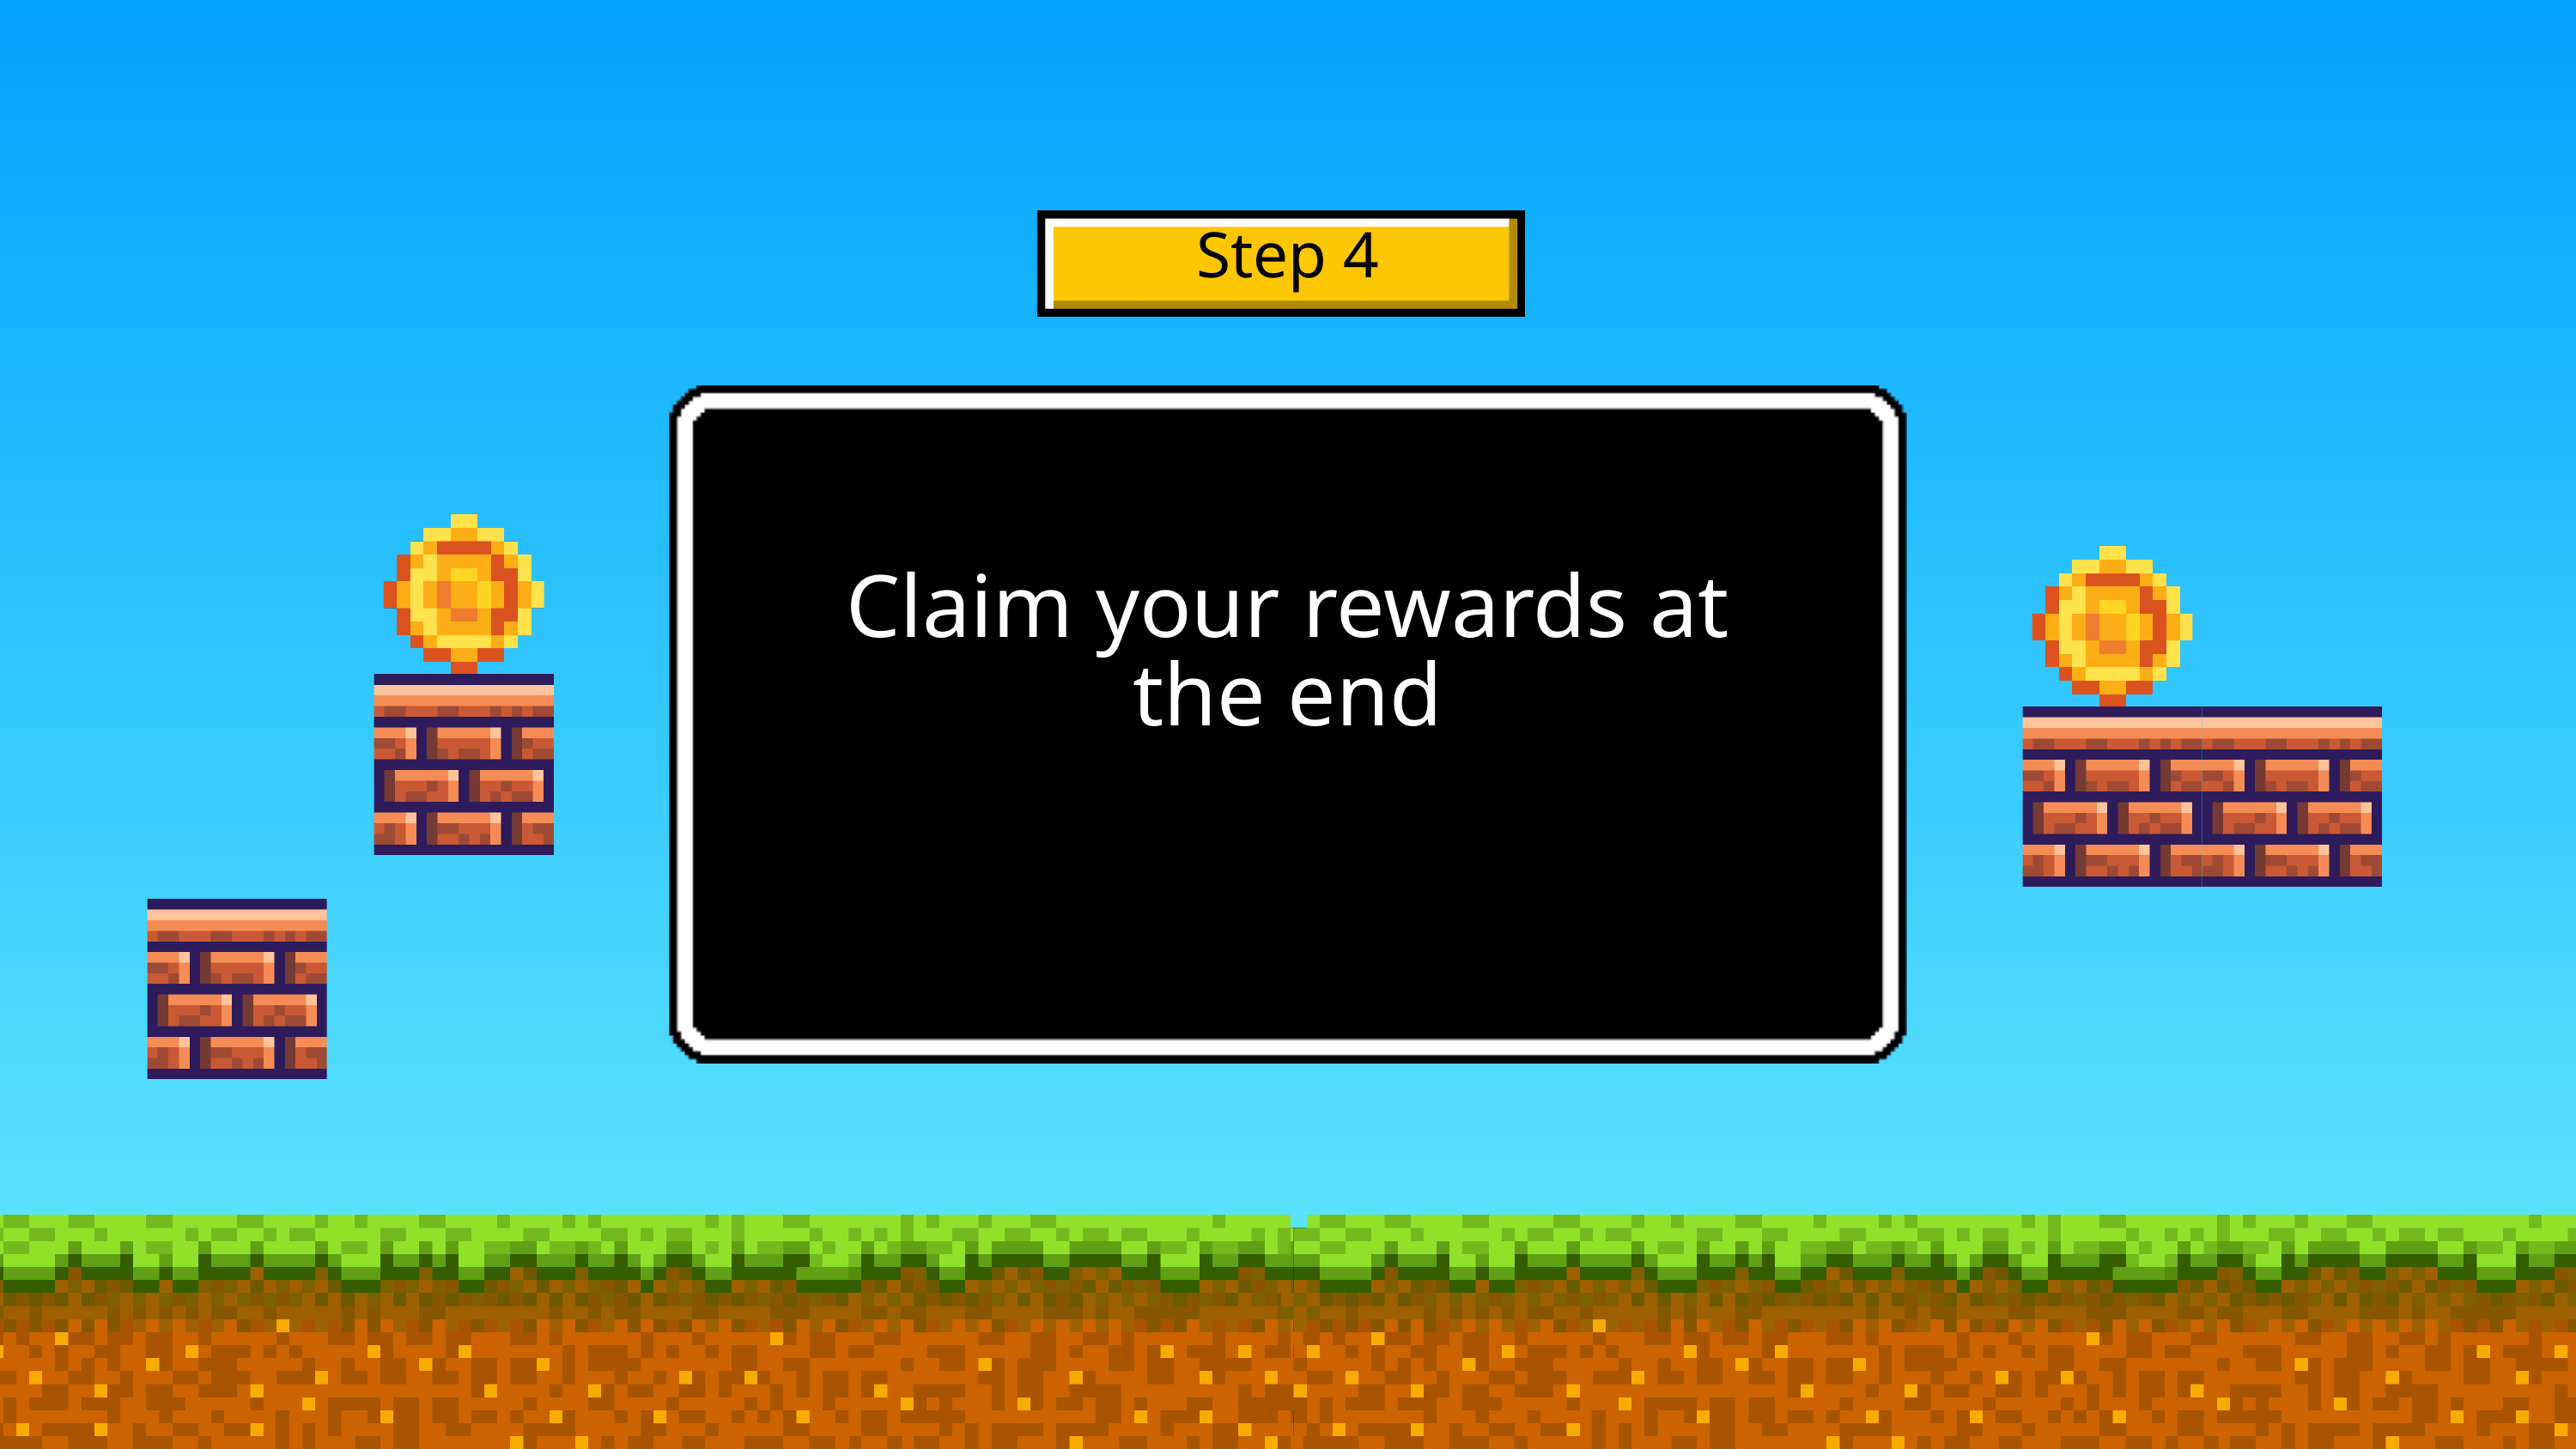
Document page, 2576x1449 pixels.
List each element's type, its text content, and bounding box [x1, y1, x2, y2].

text_box [1036, 290, 1526, 317]
text_box [383, 514, 544, 674]
text_box [2202, 706, 2382, 887]
text_box Claim your rewards at the end [824, 566, 1752, 743]
text_box [1280, 1215, 2576, 1449]
text_box [0, 1215, 1280, 1449]
text_box [1036, 210, 1526, 225]
text_box [374, 674, 554, 855]
text_box [147, 899, 327, 1079]
text_box [669, 385, 1907, 1064]
text_box Step 4 [933, 225, 1643, 290]
text_box [2022, 706, 2202, 887]
text_box [2032, 546, 2193, 706]
